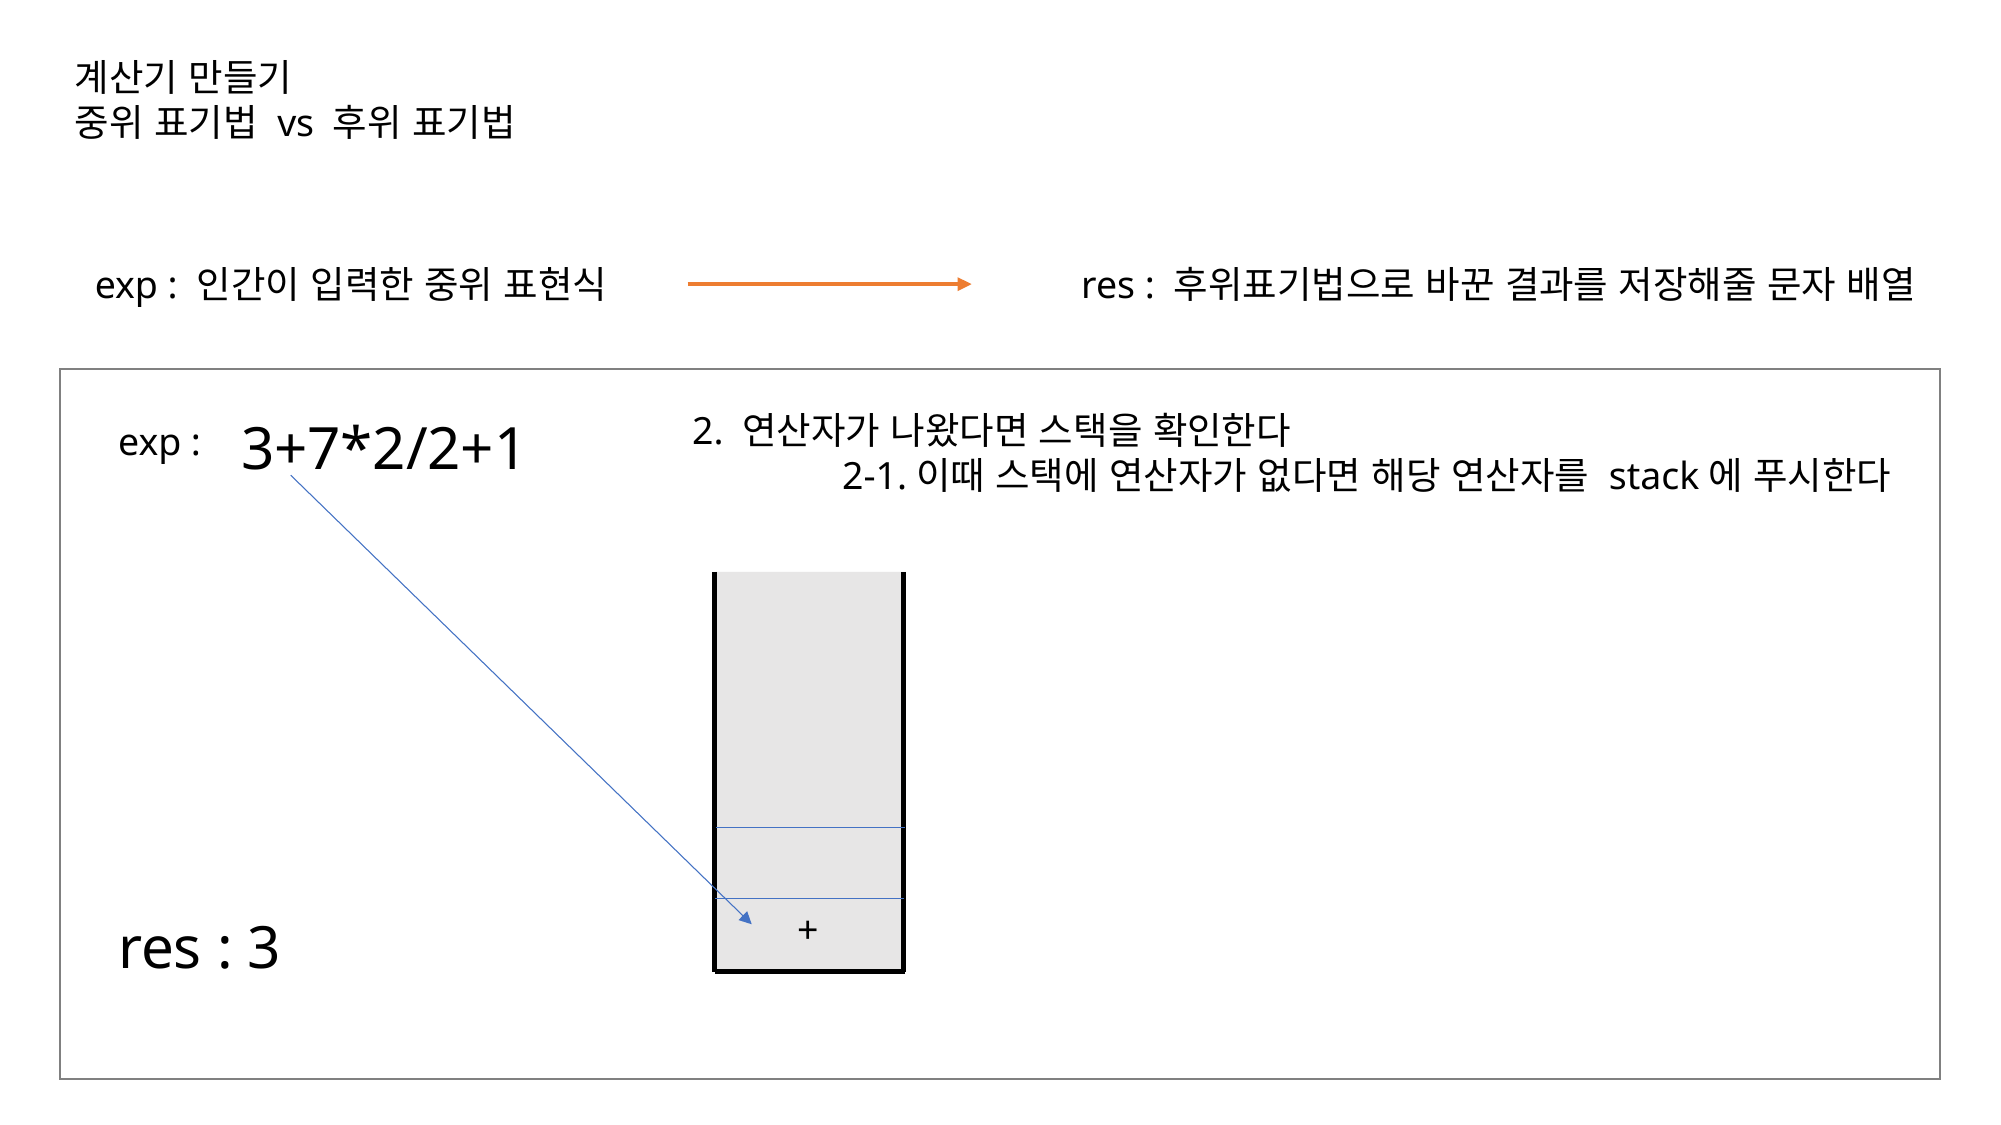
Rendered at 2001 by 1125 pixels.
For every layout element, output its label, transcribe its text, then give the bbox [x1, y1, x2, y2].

text_box exp : [103, 410, 752, 470]
text_box [59, 368, 1941, 1080]
text_box 계산기 만들기 중위 표기법 vs 후위 표기법 [59, 46, 887, 151]
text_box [714, 571, 906, 972]
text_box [290, 475, 752, 925]
text_box exp : 인간이 입력한 중위 표현식 [80, 253, 623, 314]
text_box 2. 연산자가 나왔다면 스택을 확인한다 2-1.이때 스택에 연산자가 없다면 해당 연산자를 stack에 푸시한다 [677, 399, 1907, 550]
text_box res : 후위표기법으로 바꾼 결과를 저장해줄 문자 배열 [1066, 253, 1932, 314]
